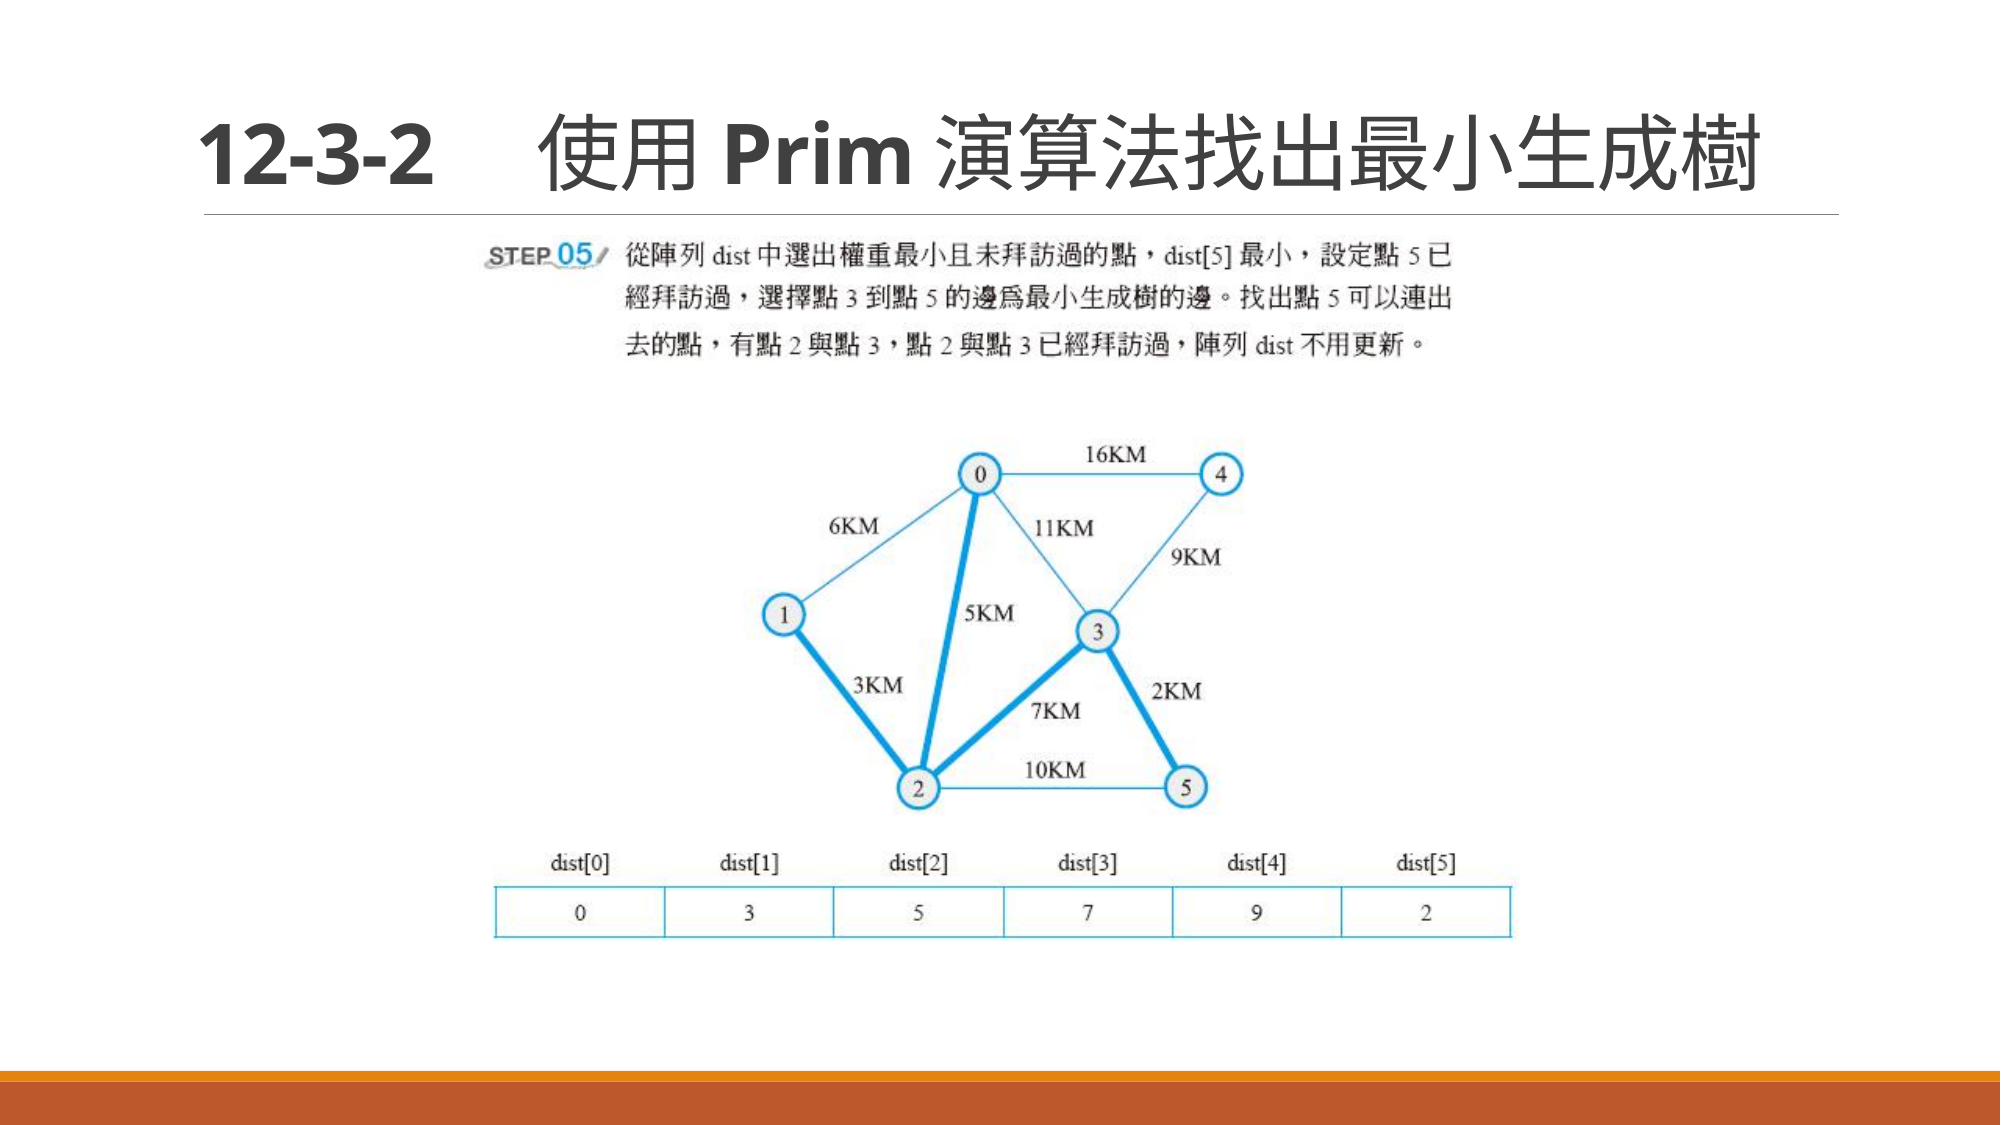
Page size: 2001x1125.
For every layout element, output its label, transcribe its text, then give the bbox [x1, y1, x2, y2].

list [452, 234, 1481, 389]
title 12-3-2 使用Prim演算法找出最小生成樹 [180, 47, 1845, 209]
picture [468, 413, 1542, 950]
